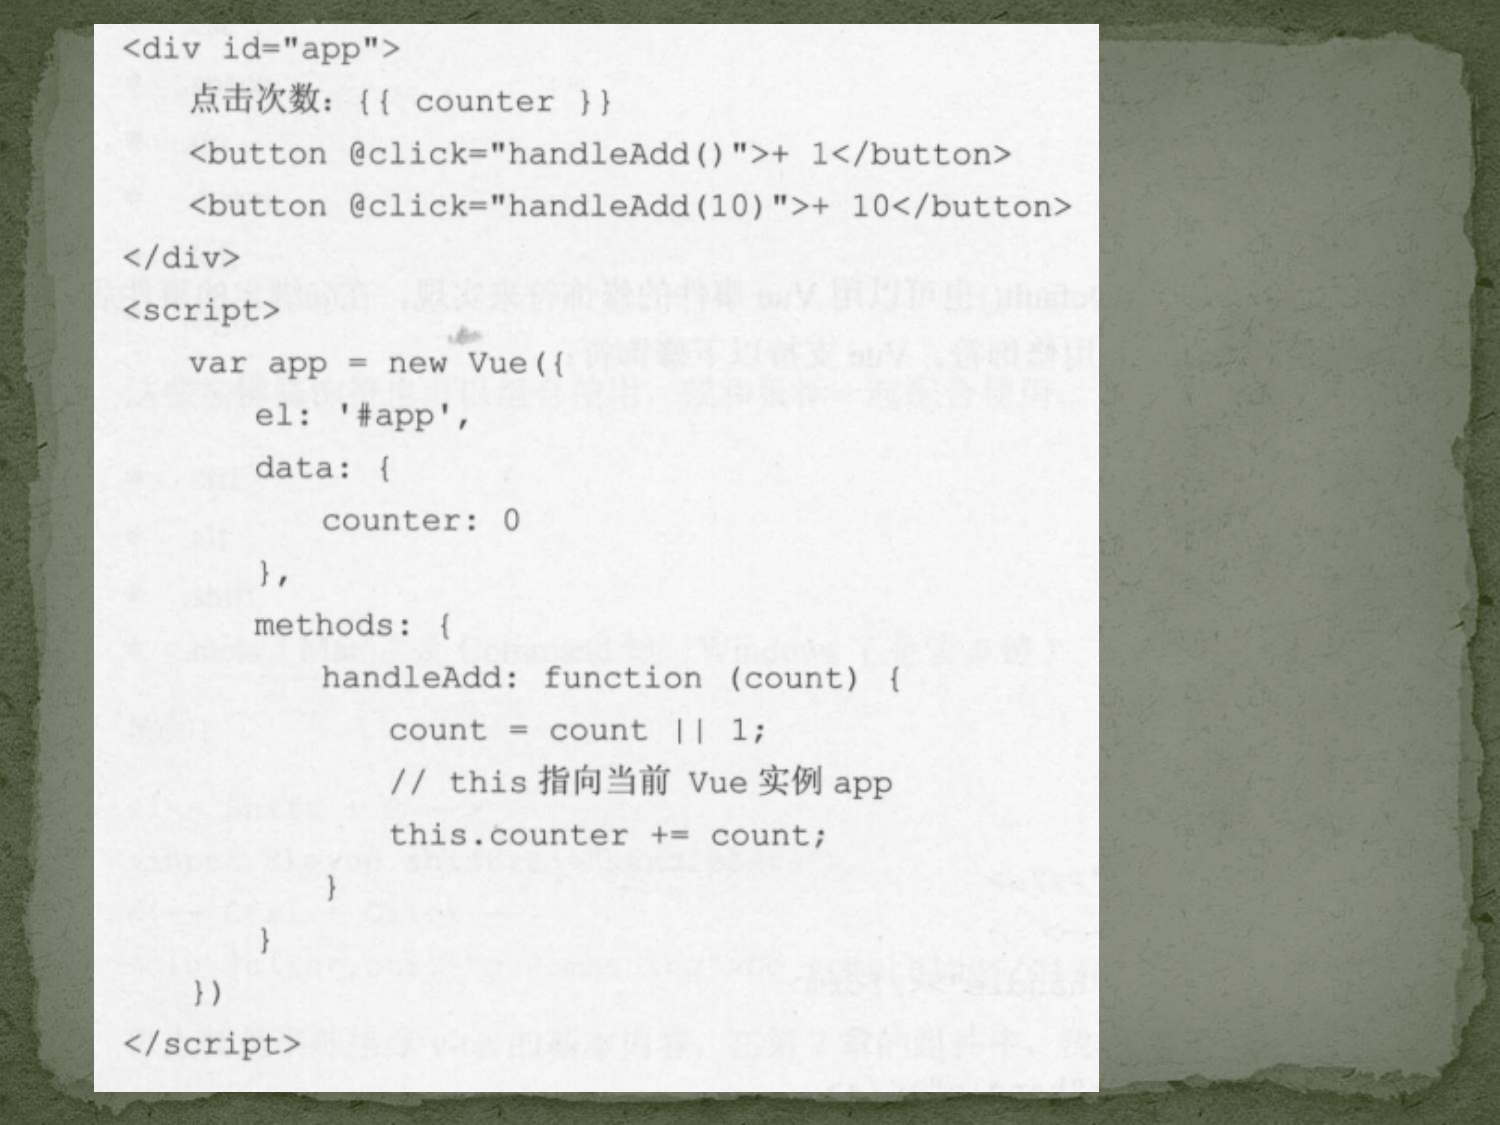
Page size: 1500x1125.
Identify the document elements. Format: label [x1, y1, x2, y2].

picture [0, 0, 1500, 1125]
list [98, 28, 1096, 1089]
